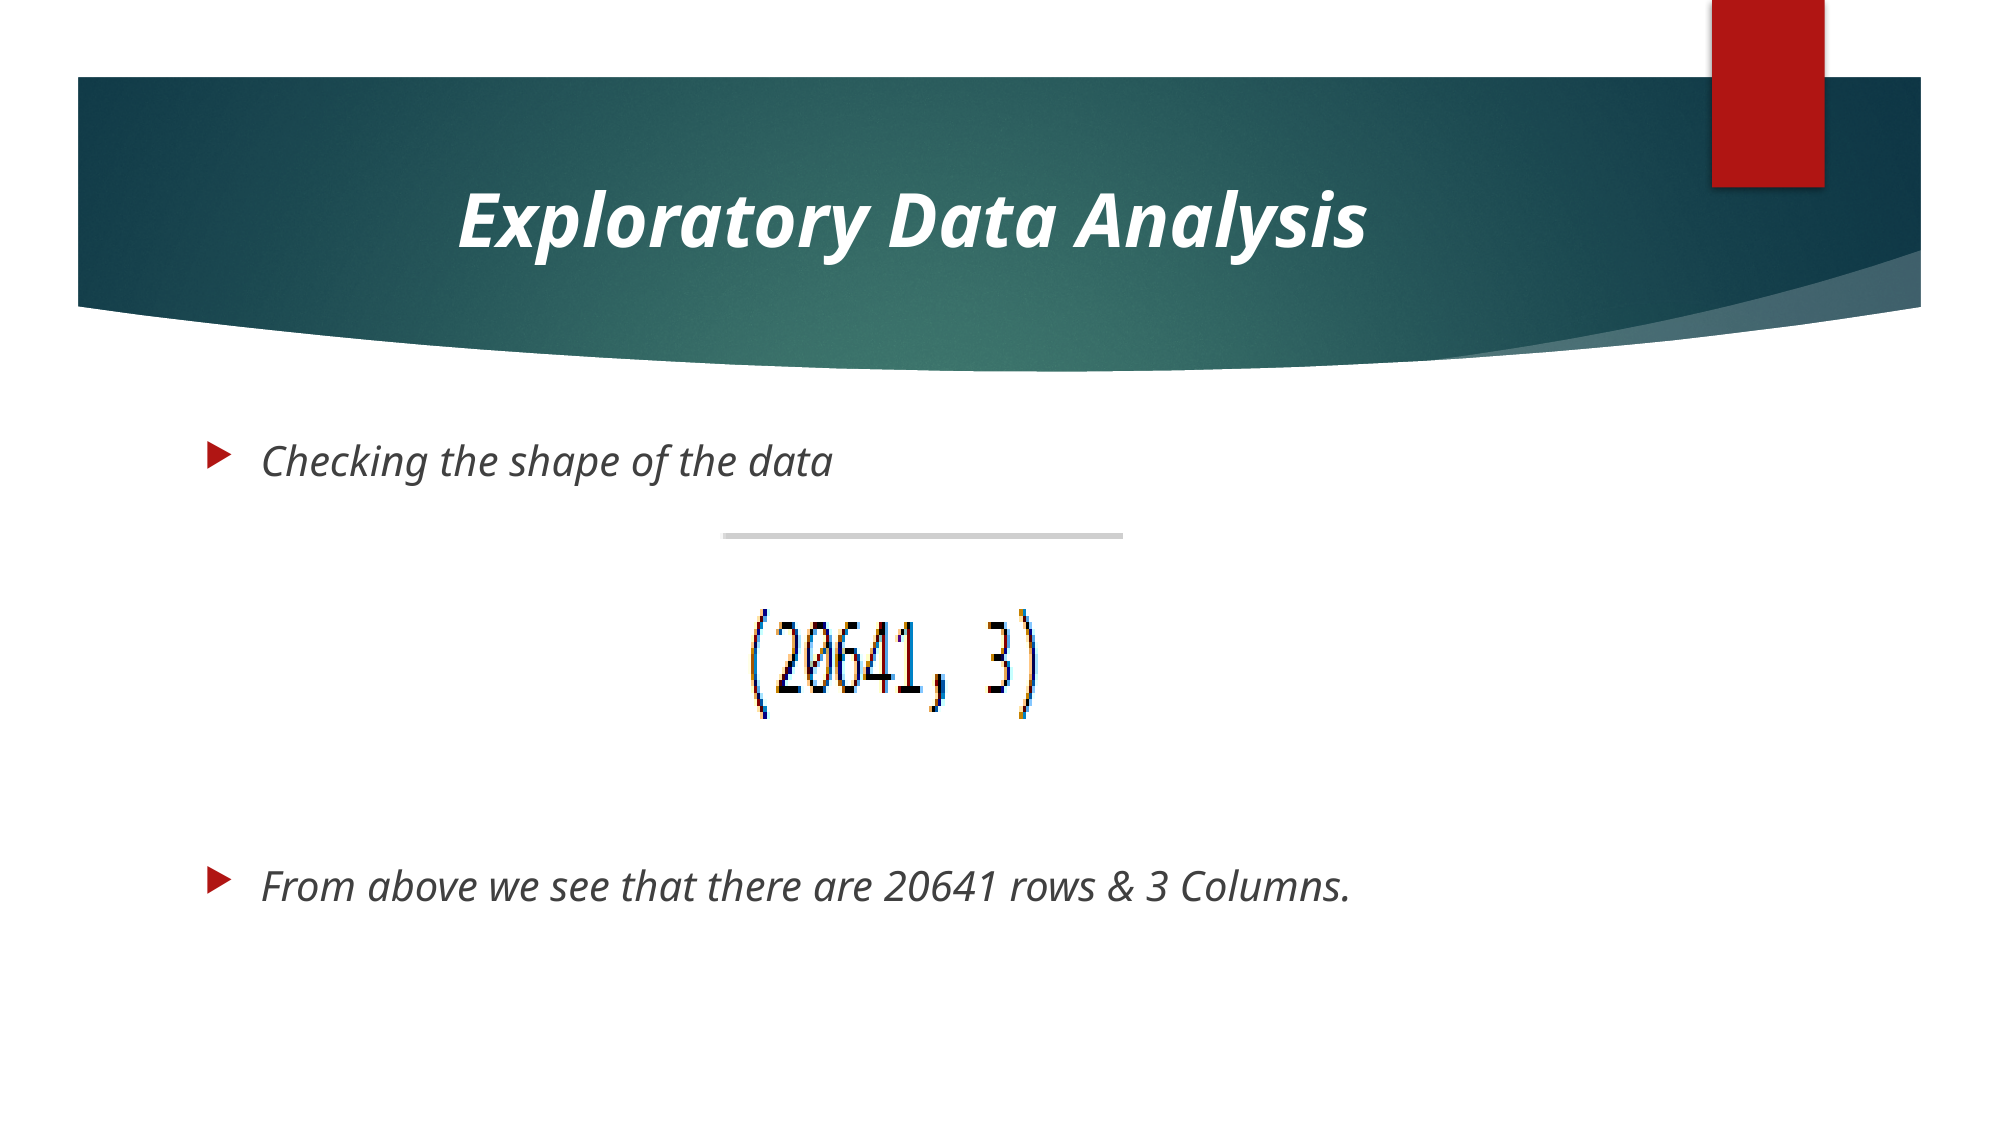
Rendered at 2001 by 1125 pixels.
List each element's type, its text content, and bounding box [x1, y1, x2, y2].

title Exploratory Data Analysis [189, 159, 1638, 276]
list Checking the shape of the data From above we see that there are 20641 rows & 3 Columns. [189, 427, 1638, 988]
picture [714, 533, 1124, 796]
